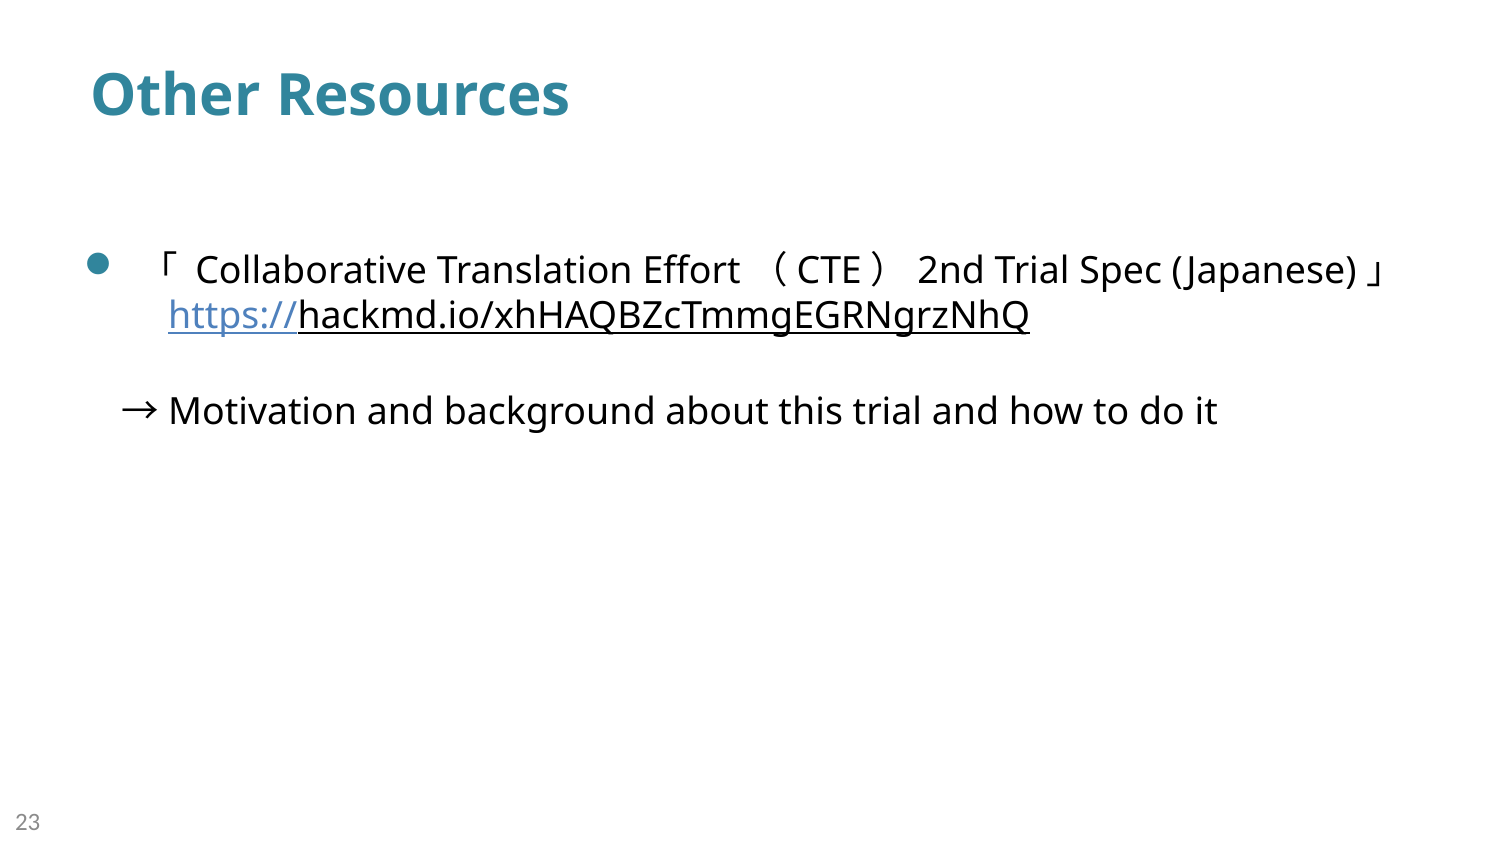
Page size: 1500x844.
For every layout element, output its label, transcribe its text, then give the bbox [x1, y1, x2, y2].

title Other Resources [75, 33, 1425, 151]
text_box 「 Collaborative Translation Effort（CTE）2nd Trial Spec (Japanese)」 https://hackmd.io/xhHAQBZcTmmgEGRNgrzNhQ →Motivation and background about this trial and how to do it [69, 148, 1419, 485]
slide_number 23 [0, 798, 350, 843]
